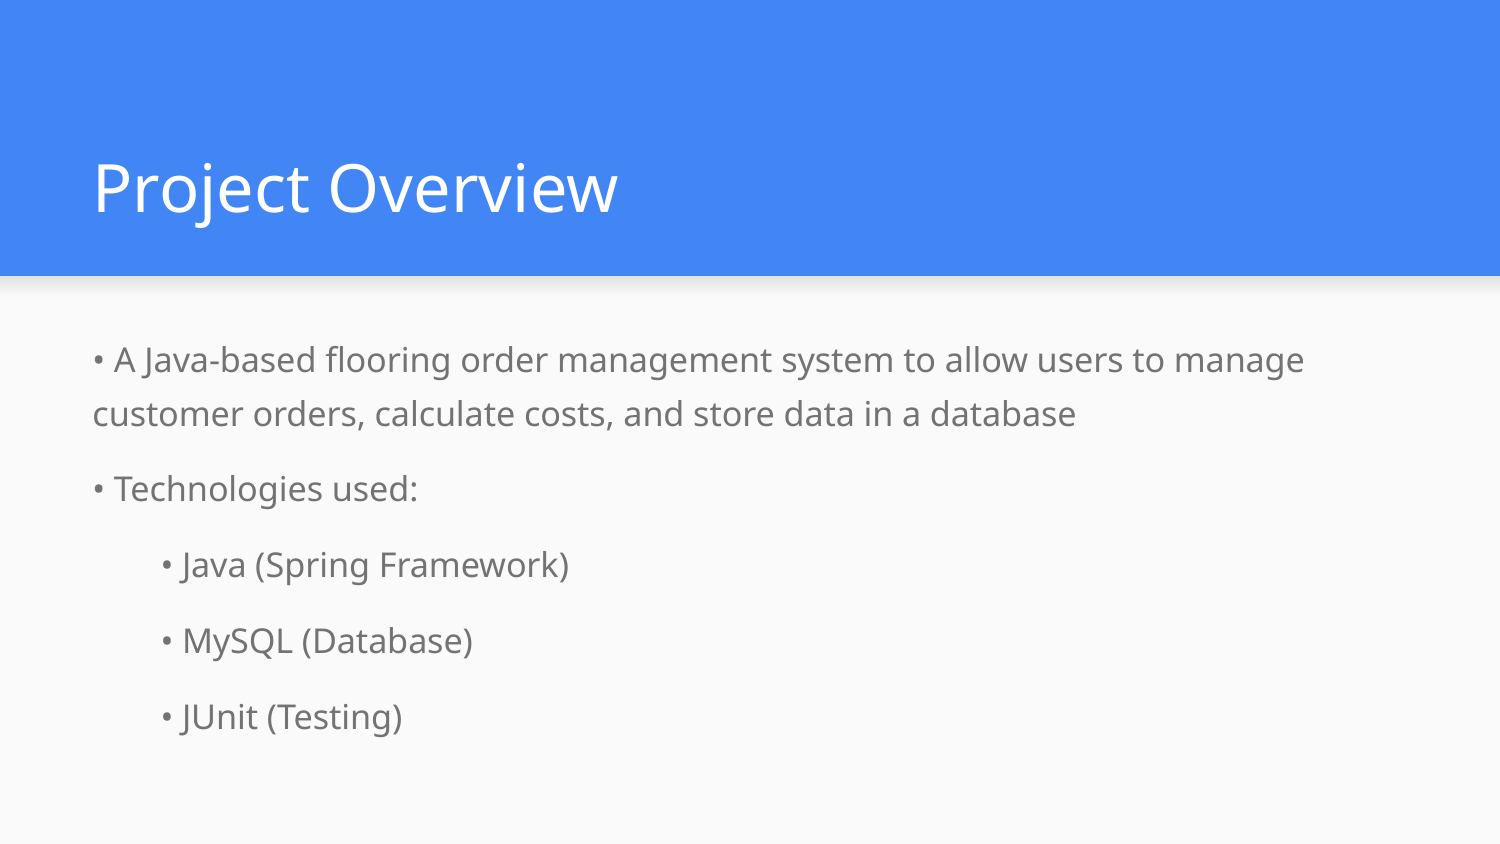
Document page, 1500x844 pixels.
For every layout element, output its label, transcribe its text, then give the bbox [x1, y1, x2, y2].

list • A Java-based flooring order management system to allow users to manage customer orders, calculate costs, and store data in a database • Technologies used: • Java (Spring Framework) • MySQL (Database) • JUnit (Testing) [77, 314, 1427, 760]
title Project Overview [77, 121, 1427, 248]
